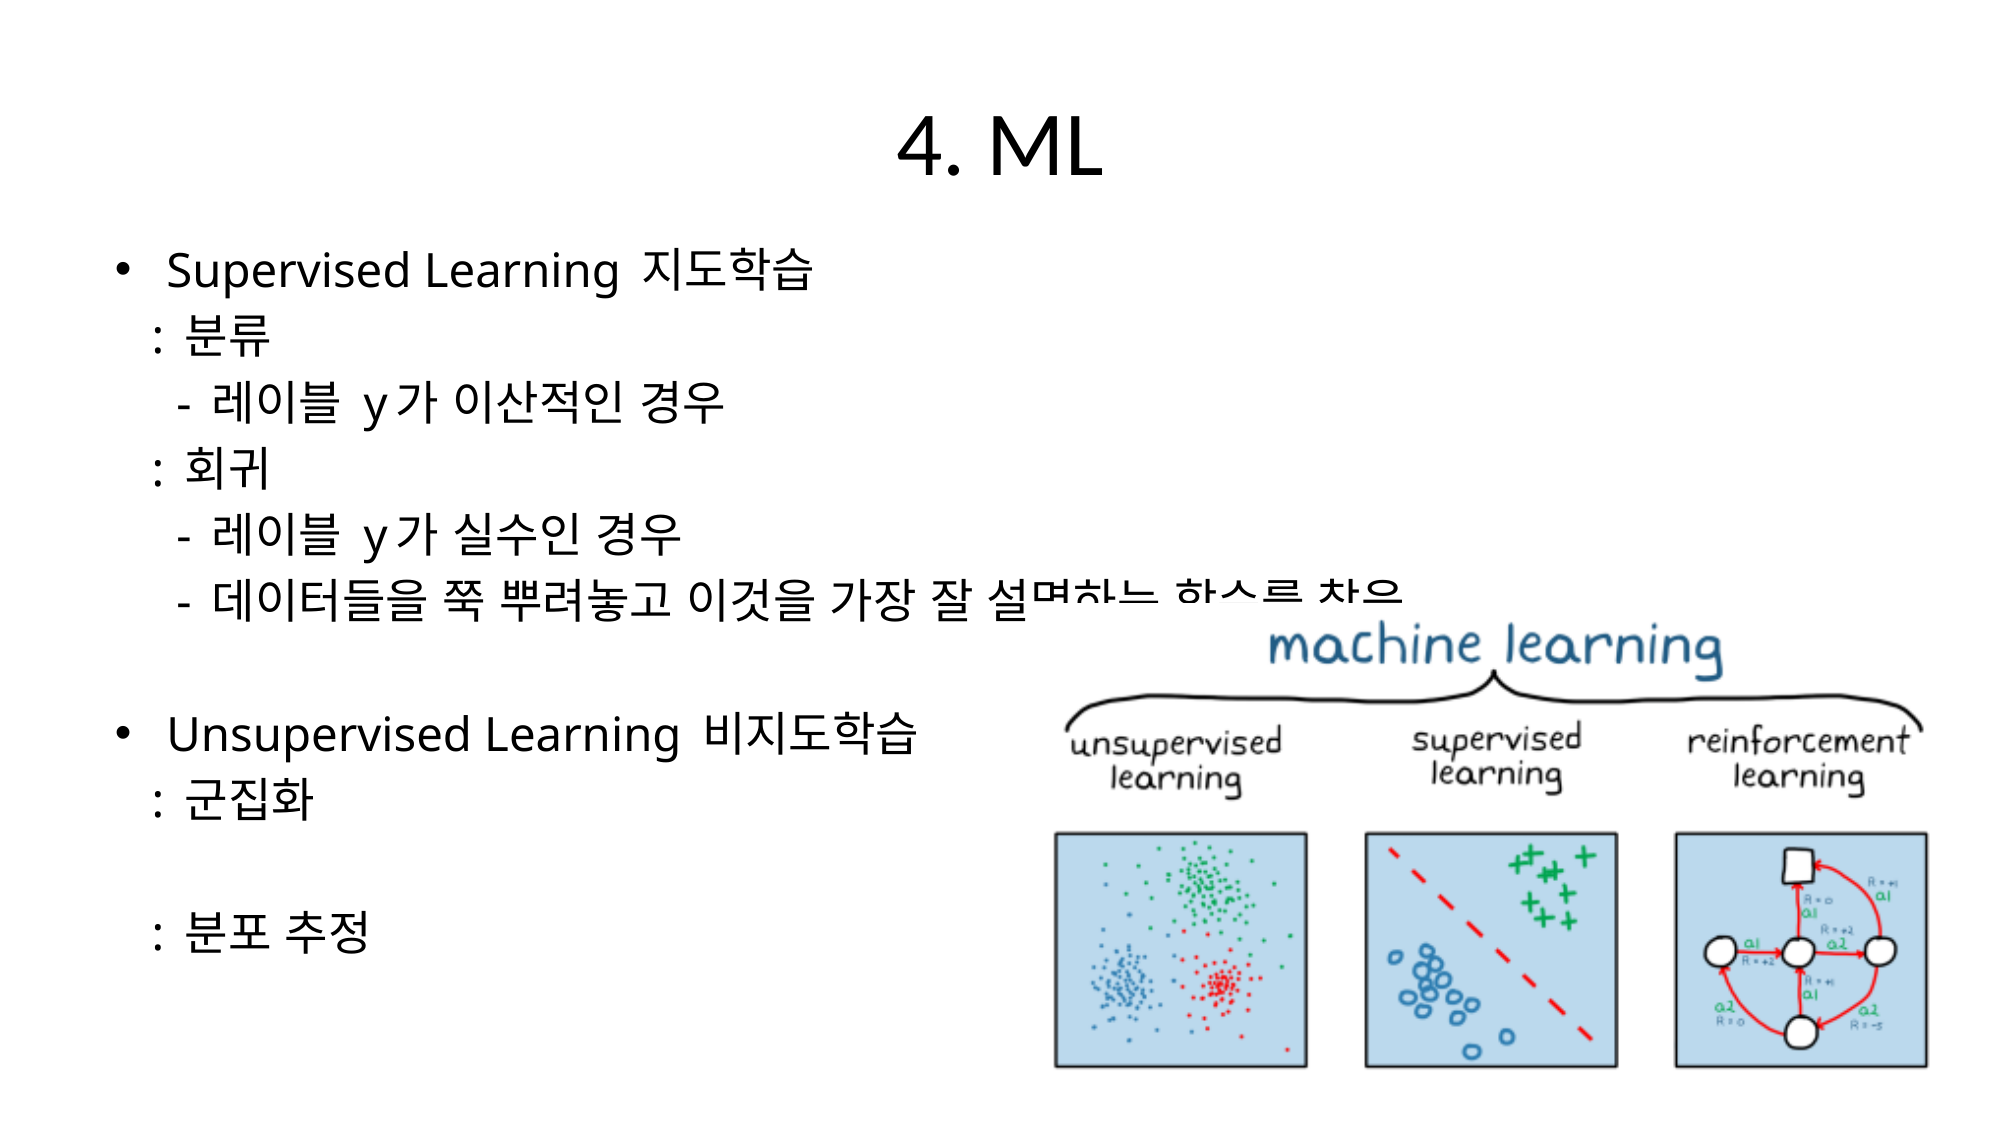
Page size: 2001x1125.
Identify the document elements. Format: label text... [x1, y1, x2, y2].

title 4. ML [99, 45, 1900, 232]
list Supervised Learning 지도학습 : 분류 - 레이블 y가 이산적인 경우 : 회귀 - 레이블 y가 실수인 경우 - 데이터들을 쭉 뿌려놓고 이것을 가장 잘 설명하는 함수를 찾음 Unsupervised Learning 비지도학습 : 군집화 : 분포 추정 [99, 232, 1900, 975]
picture [1026, 603, 1972, 1082]
